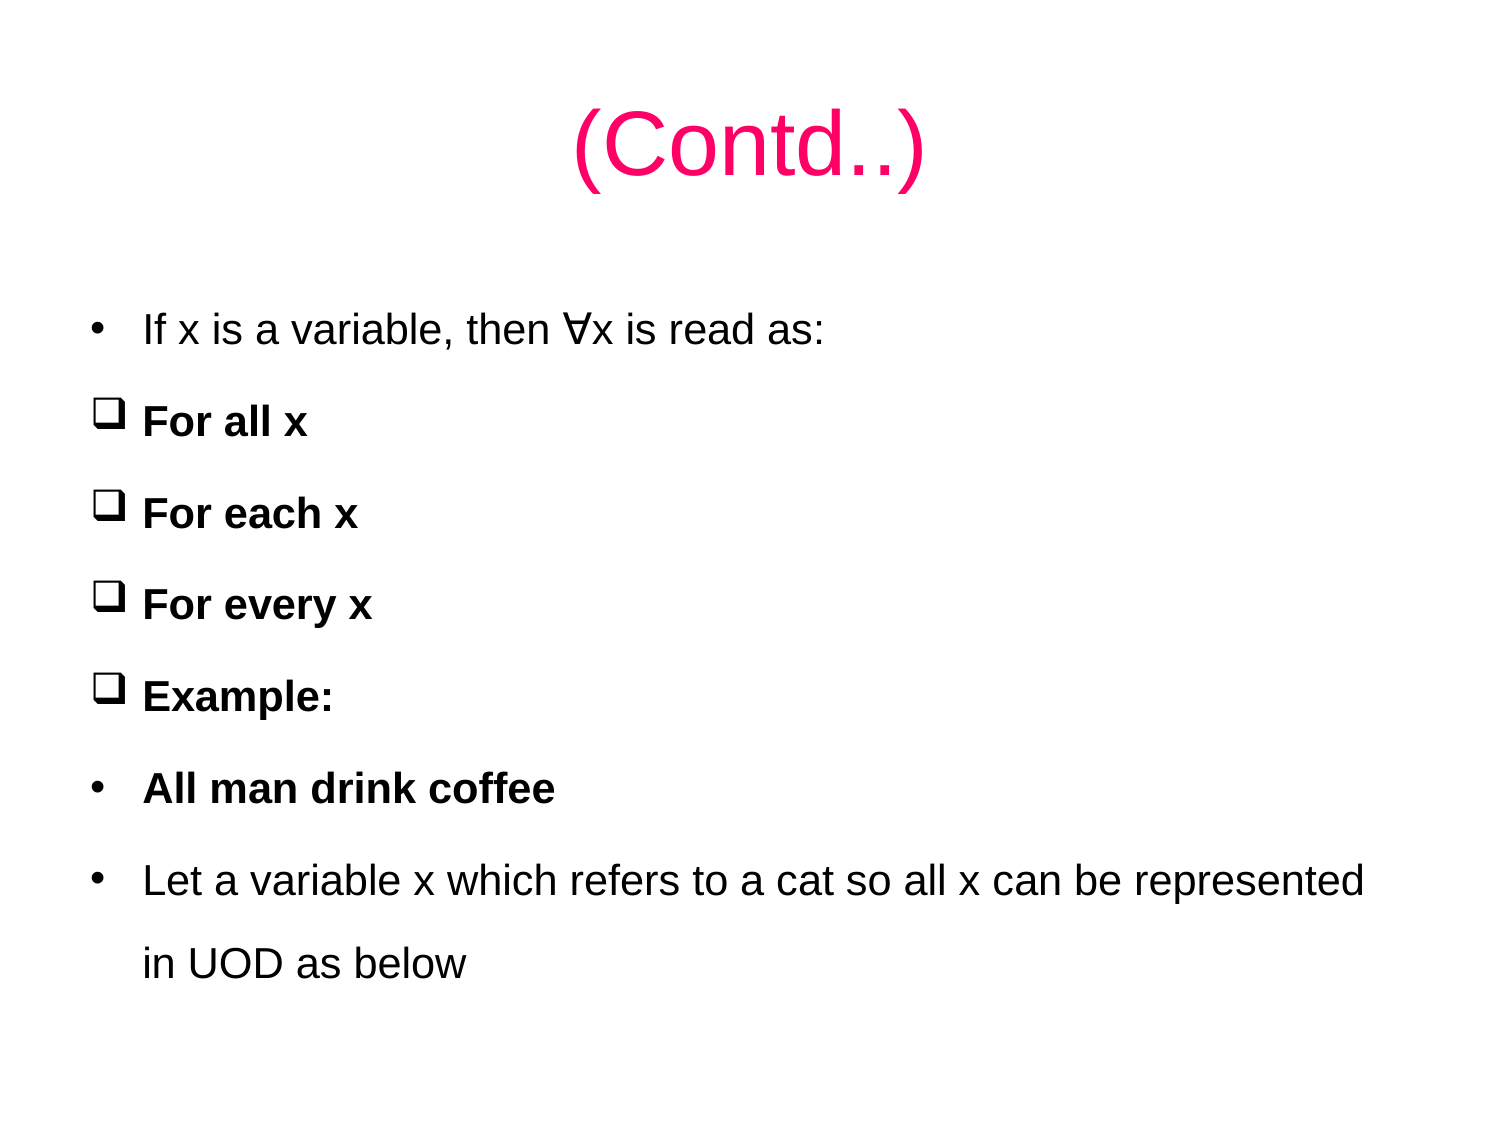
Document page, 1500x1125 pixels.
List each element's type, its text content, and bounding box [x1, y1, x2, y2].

list If x is a variable, then ∀x is read as: For all x For each x For every x Example: All man drink coffee Let a variable x which refers to a cat so all x can be represented in UOD as below [75, 262, 1425, 1005]
title (Contd..) [75, 45, 1425, 233]
